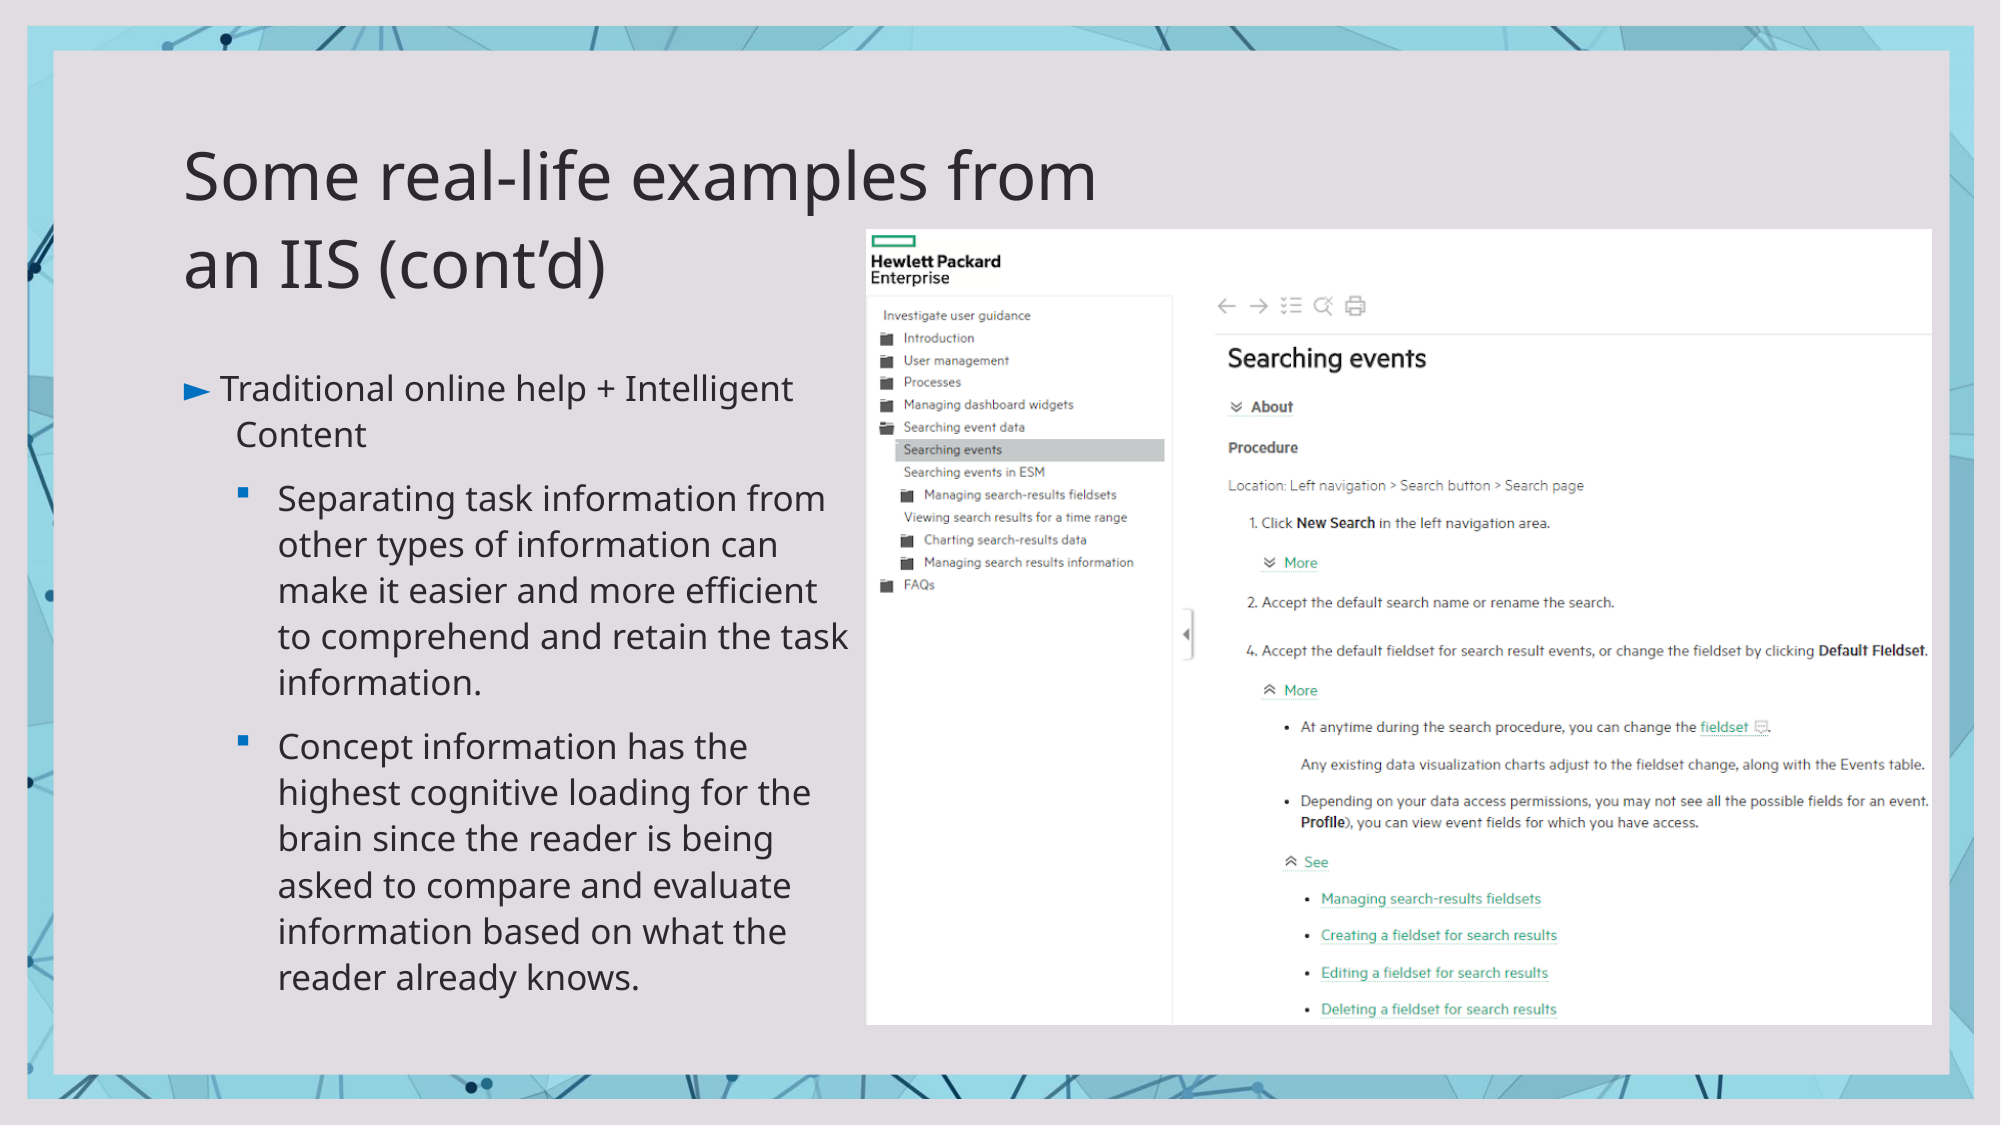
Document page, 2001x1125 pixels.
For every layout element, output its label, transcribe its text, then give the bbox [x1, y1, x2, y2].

list ► Traditional online help + Intelligent Content Separating task information from other types of information can make it easier and more efficient to comprehend and retain the task information. Concept information has the highest cognitive loading for the brain since the reader is being asked to compare and evaluate information based on what the reader already knows. [168, 354, 866, 1006]
picture [26, 25, 1974, 1099]
title Some real-life examples from an IIS (cont’d) [168, 118, 1832, 331]
